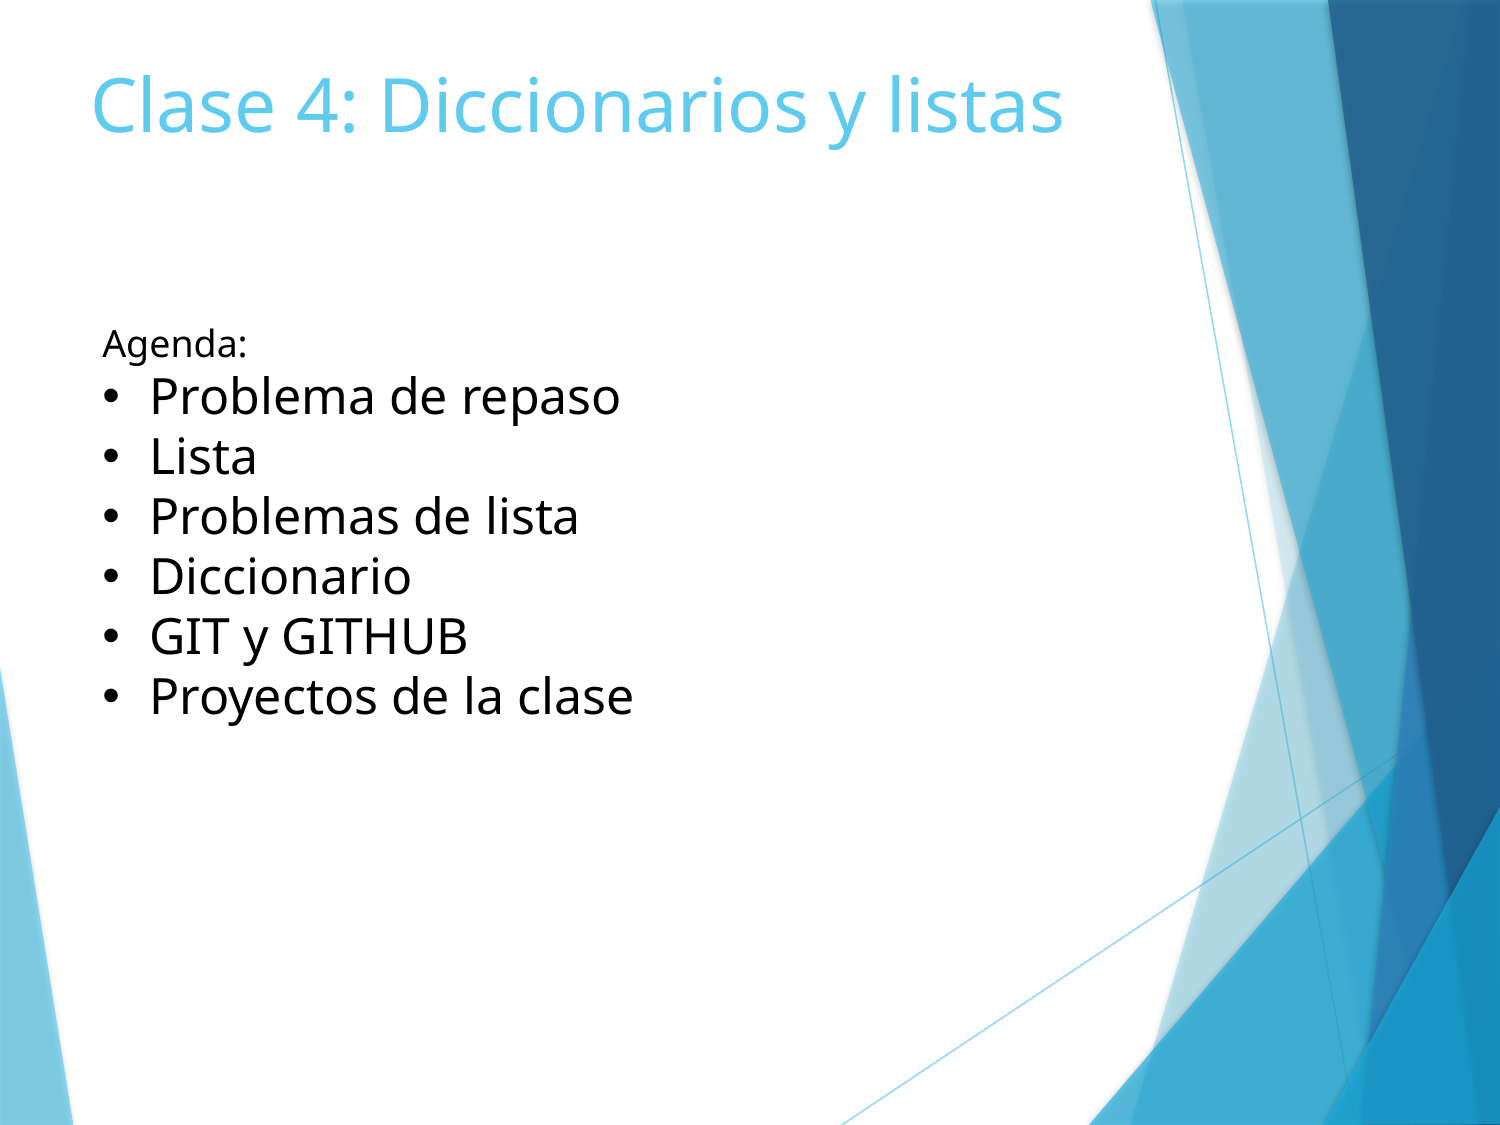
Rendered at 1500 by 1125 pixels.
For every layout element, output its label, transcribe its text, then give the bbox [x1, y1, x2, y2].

text_box Agenda: Problema de repaso Lista Problemas de lista Diccionario GIT y GITHUB Proyectos de la clase [87, 312, 1425, 733]
title Clase 4: Diccionarios y listas [75, 50, 1425, 238]
